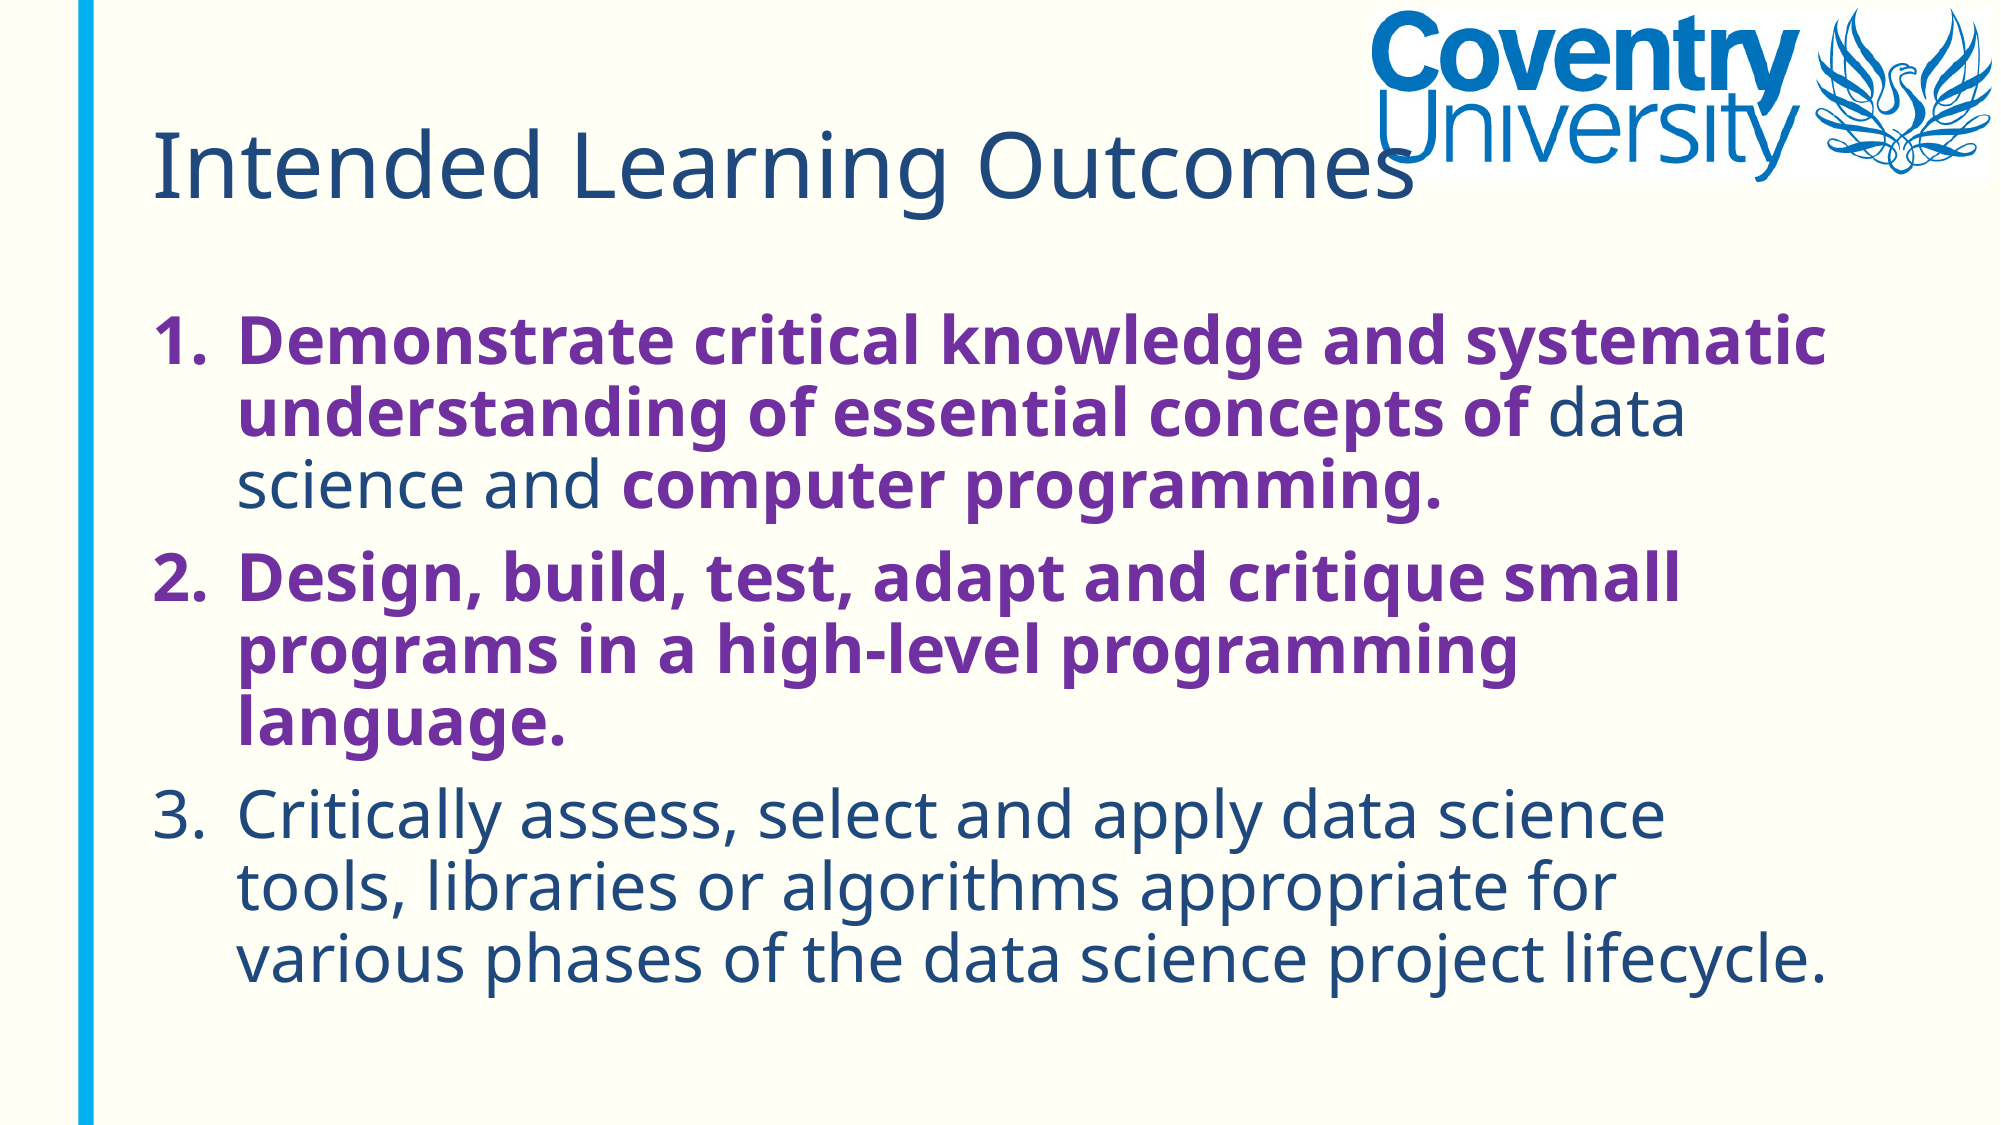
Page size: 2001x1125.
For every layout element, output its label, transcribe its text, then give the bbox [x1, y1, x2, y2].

title Intended Learning Outcomes [137, 59, 1863, 278]
picture [1372, 8, 1992, 182]
list Demonstrate critical knowledge and systematic understanding of essential concepts of data science and computer programming. Design, build, test, adapt and critique small programs in a high-level programming language. Critically assess, select and apply data science tools, libraries or algorithms appropriate for various phases of the data science project lifecycle. [137, 299, 1863, 1014]
